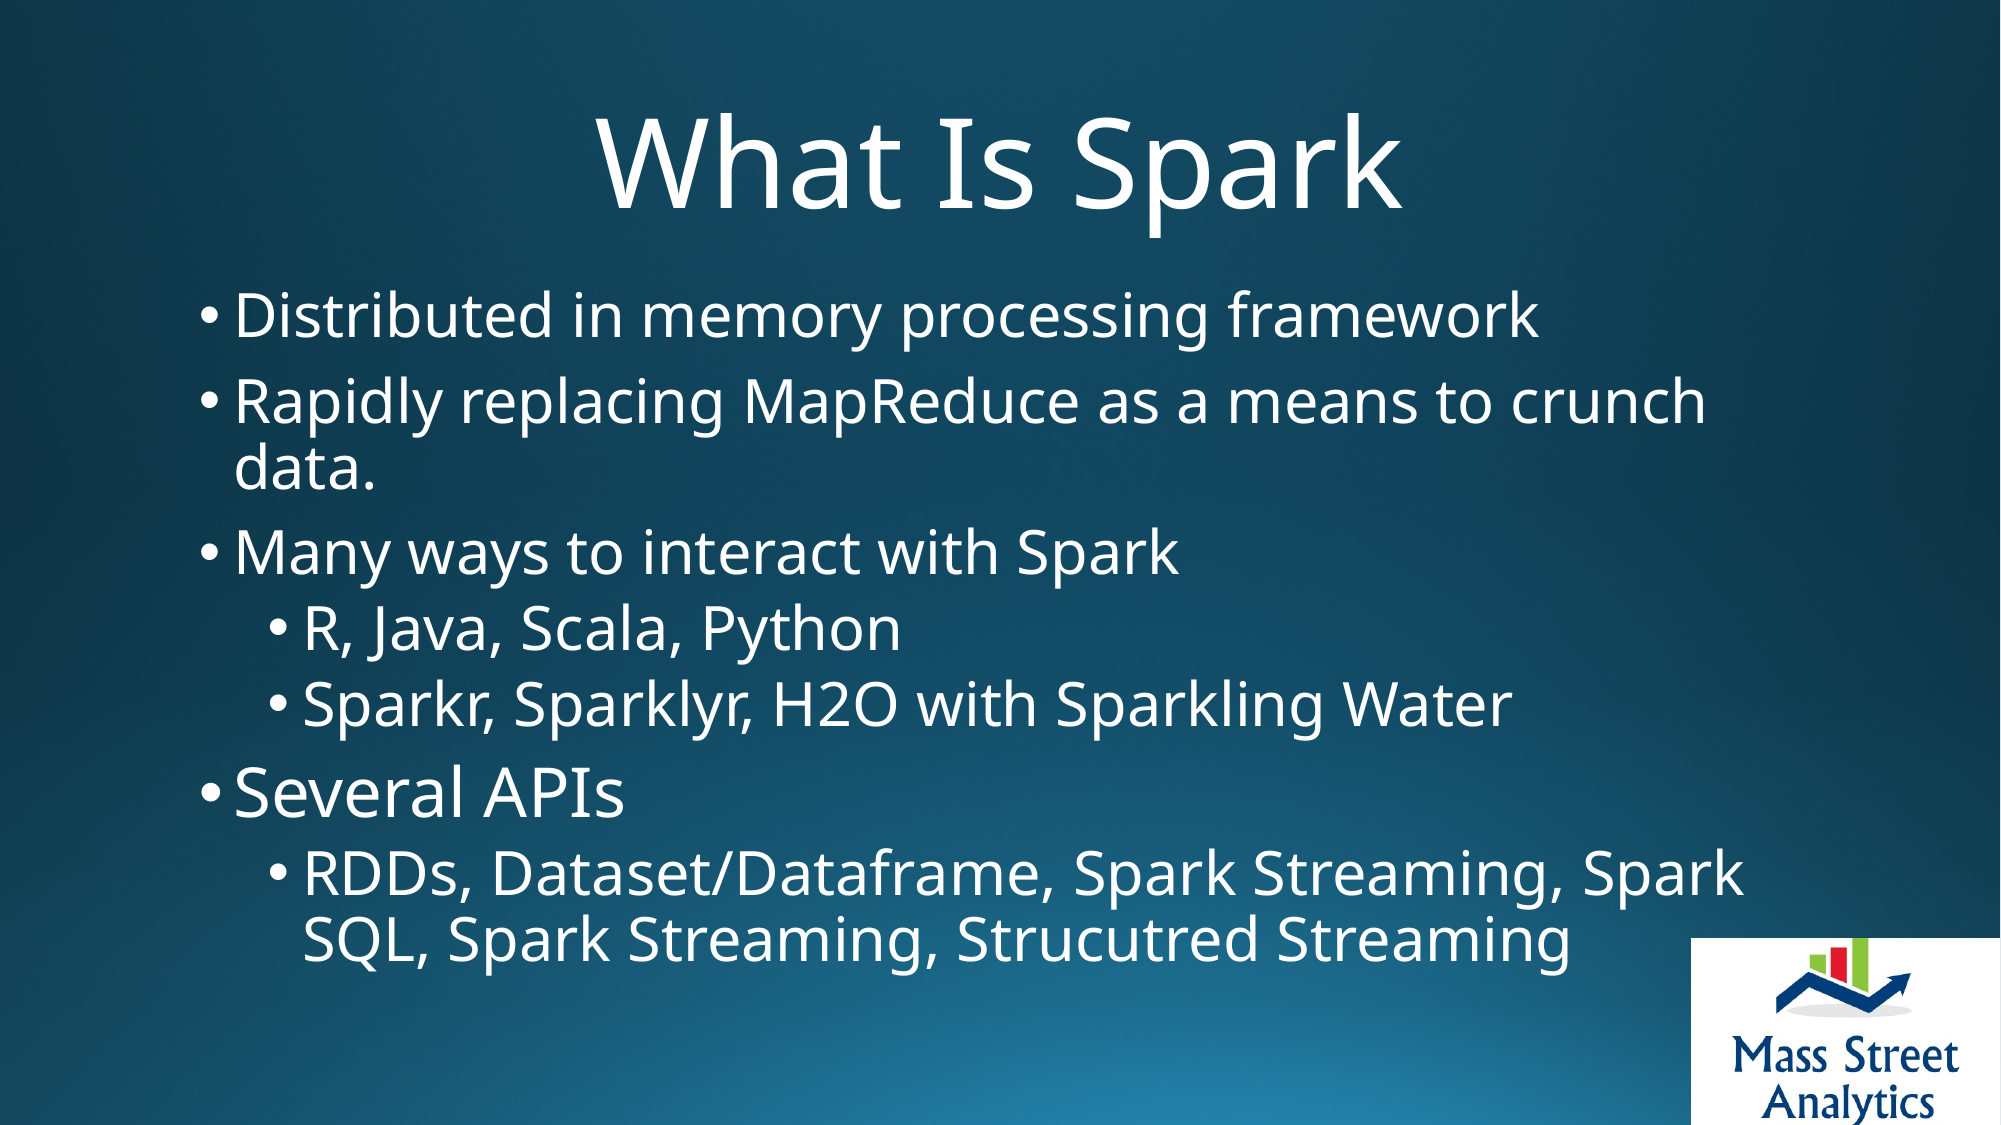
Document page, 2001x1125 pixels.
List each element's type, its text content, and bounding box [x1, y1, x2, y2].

title What Is Spark [137, 59, 1863, 278]
list Distributed in memory processing framework Rapidly replacing MapReduce as a means to crunch data. Many ways to interact with Spark R, Java, Scala, Python Sparkr, Sparklyr, H2O with Sparkling Water Several APIs RDDs, Dataset/Dataframe, Spark Streaming, Spark SQL, Spark Streaming, Strucutred Streaming [183, 277, 1863, 992]
picture [0, 0, 2001, 1125]
